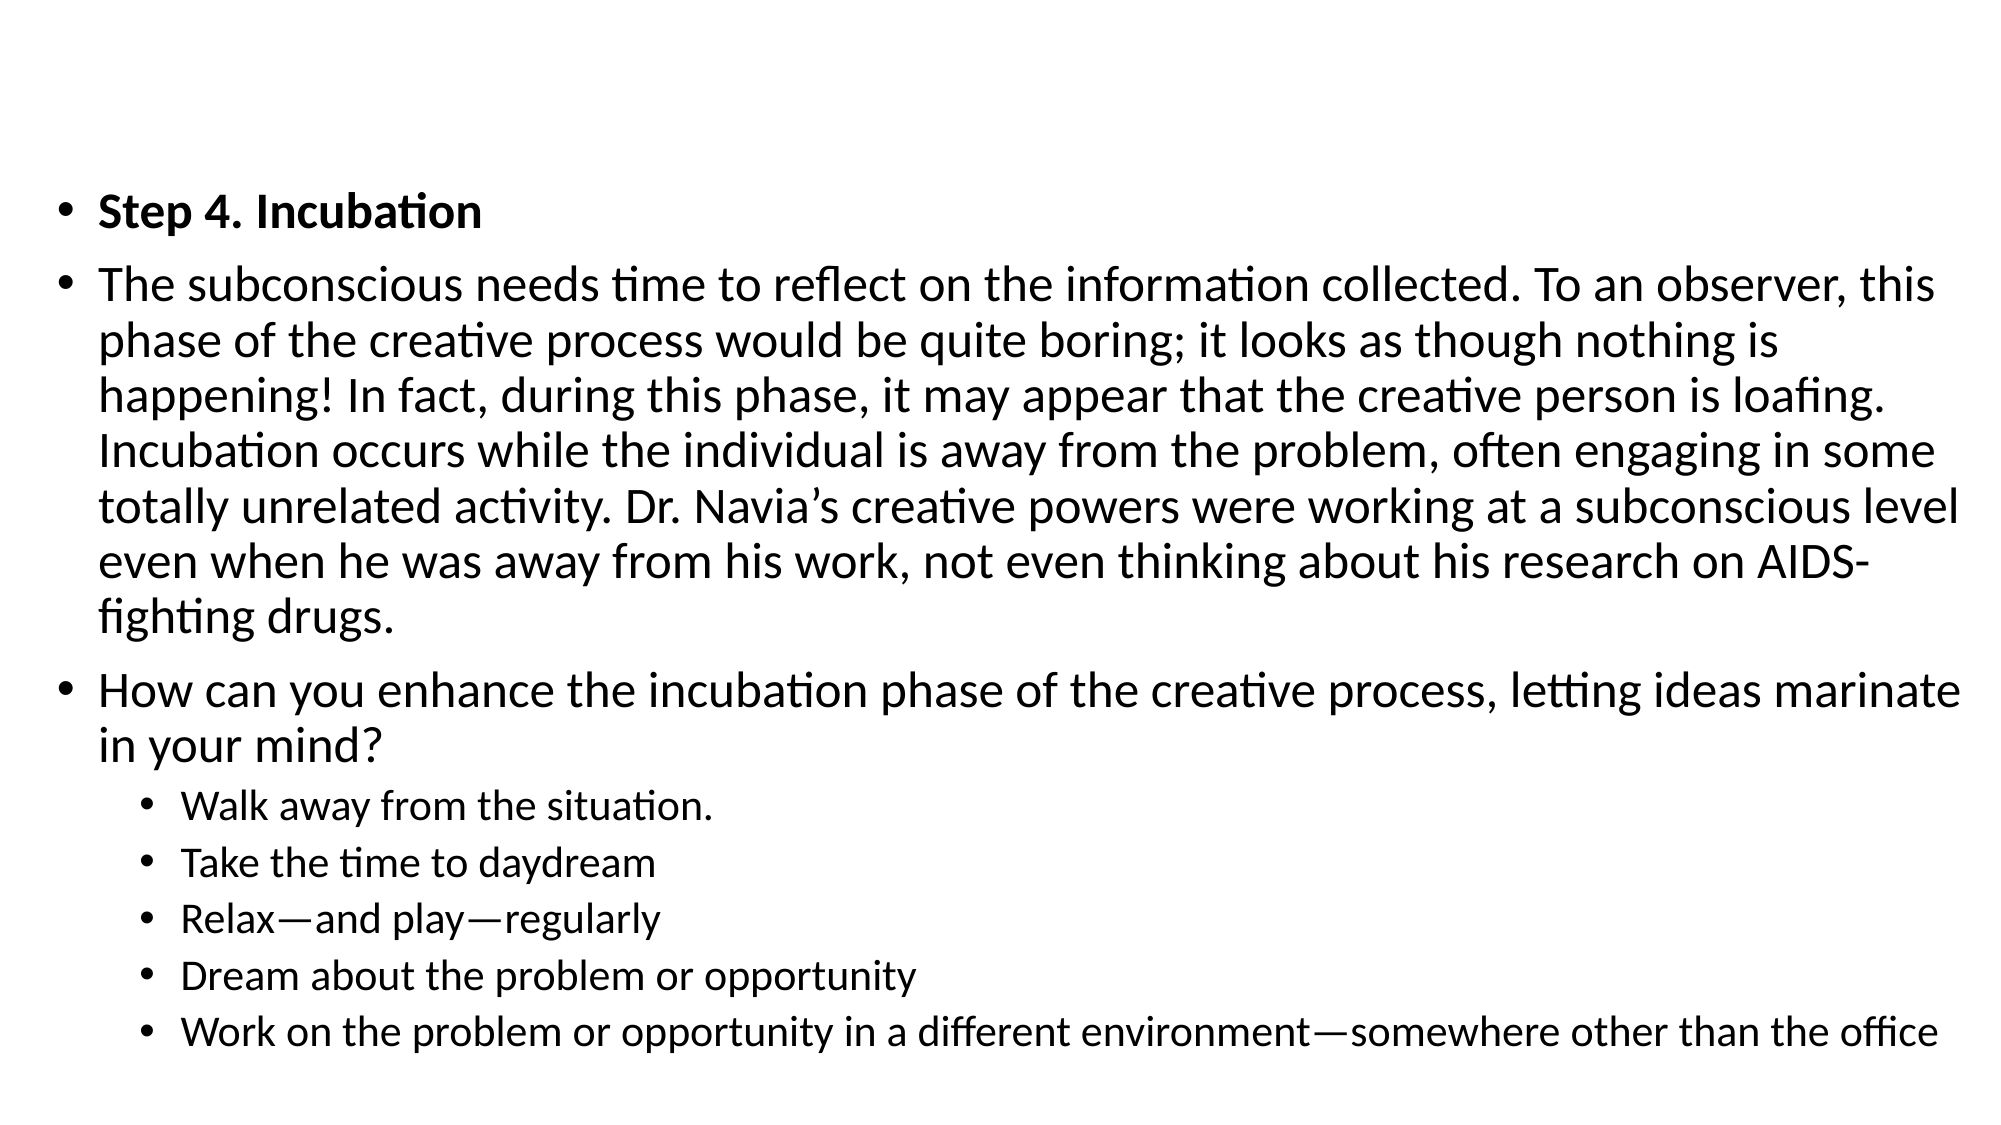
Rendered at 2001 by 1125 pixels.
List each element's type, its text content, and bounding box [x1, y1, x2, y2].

list Step 4. Incubation The subconscious needs time to reflect on the information collected. To an observer, this phase of the creative process would be quite boring; it looks as though nothing is happening! In fact, during this phase, it may appear that the creative person is loafing. Incubation occurs while the individual is away from the problem, often engaging in some totally unrelated activity. Dr. Navia’s creative powers were working at a subconscious level even when he was away from his work, not even thinking about his research on AIDS-fighting drugs. How can you enhance the incubation phase of the creative process, letting ideas marinate in your mind? Walk away from the situation. Take the time to daydream Relax—and play—regularly Dream about the problem or opportunity Work on the problem or opportunity in a different environment—somewhere other than the office [41, 176, 1982, 1093]
